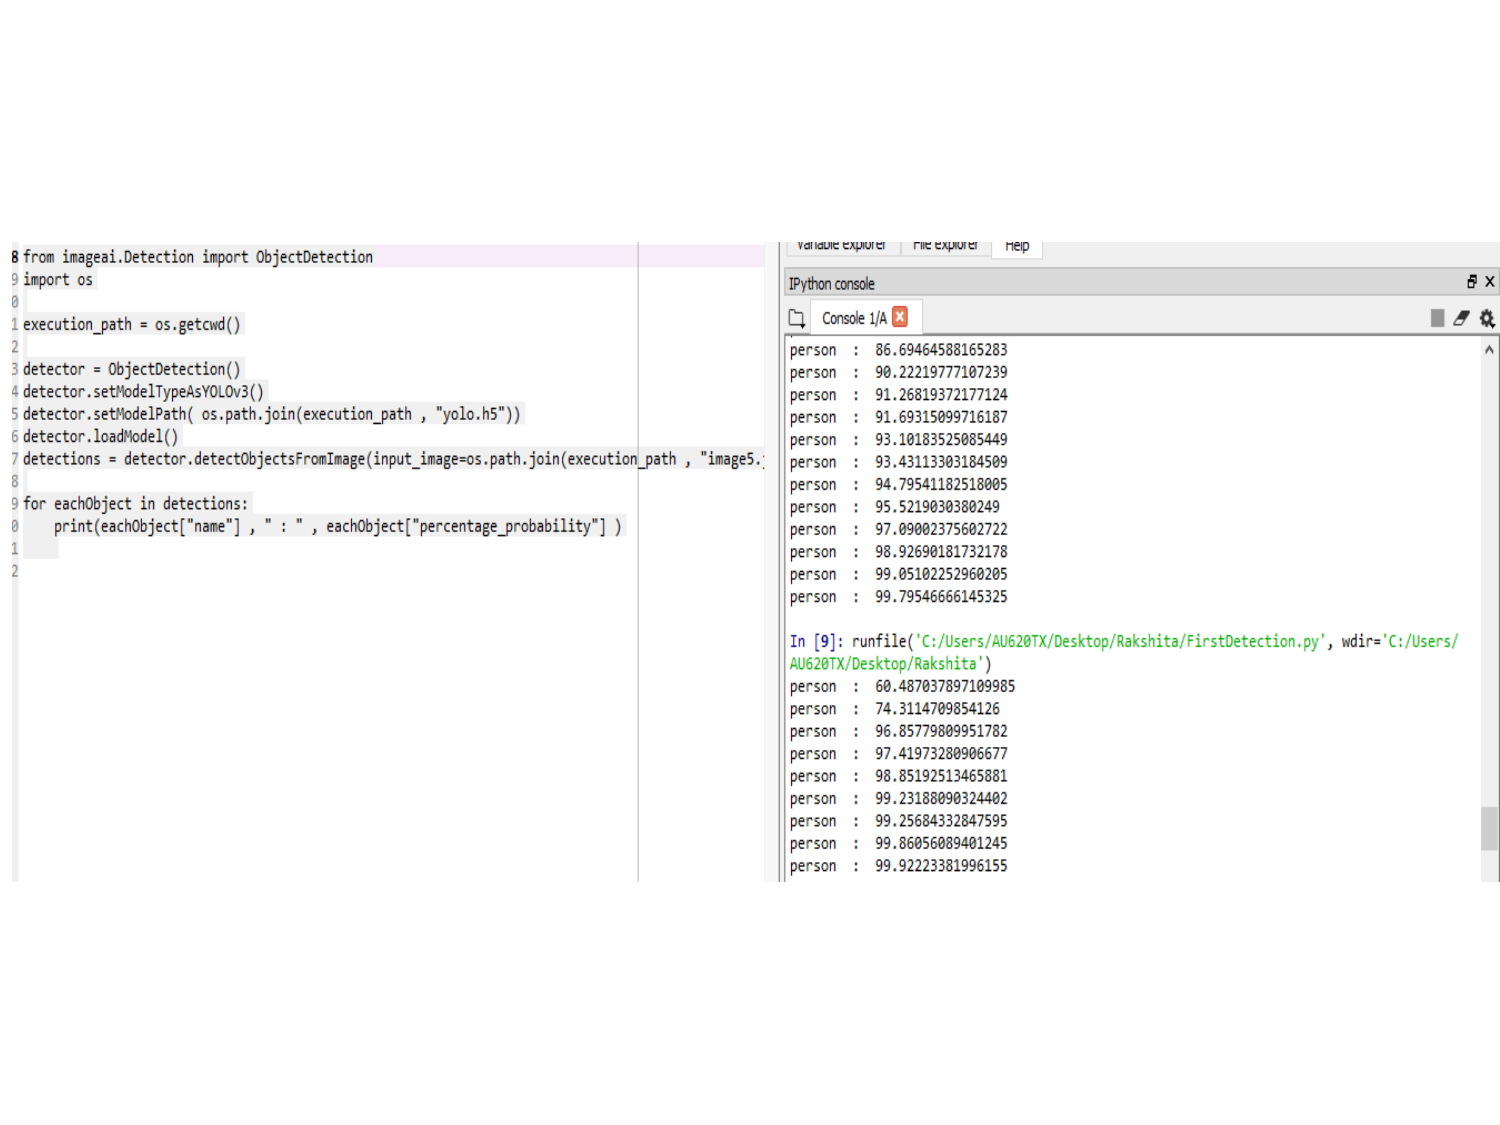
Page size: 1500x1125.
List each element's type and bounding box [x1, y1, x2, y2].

picture [12, 242, 1500, 883]
